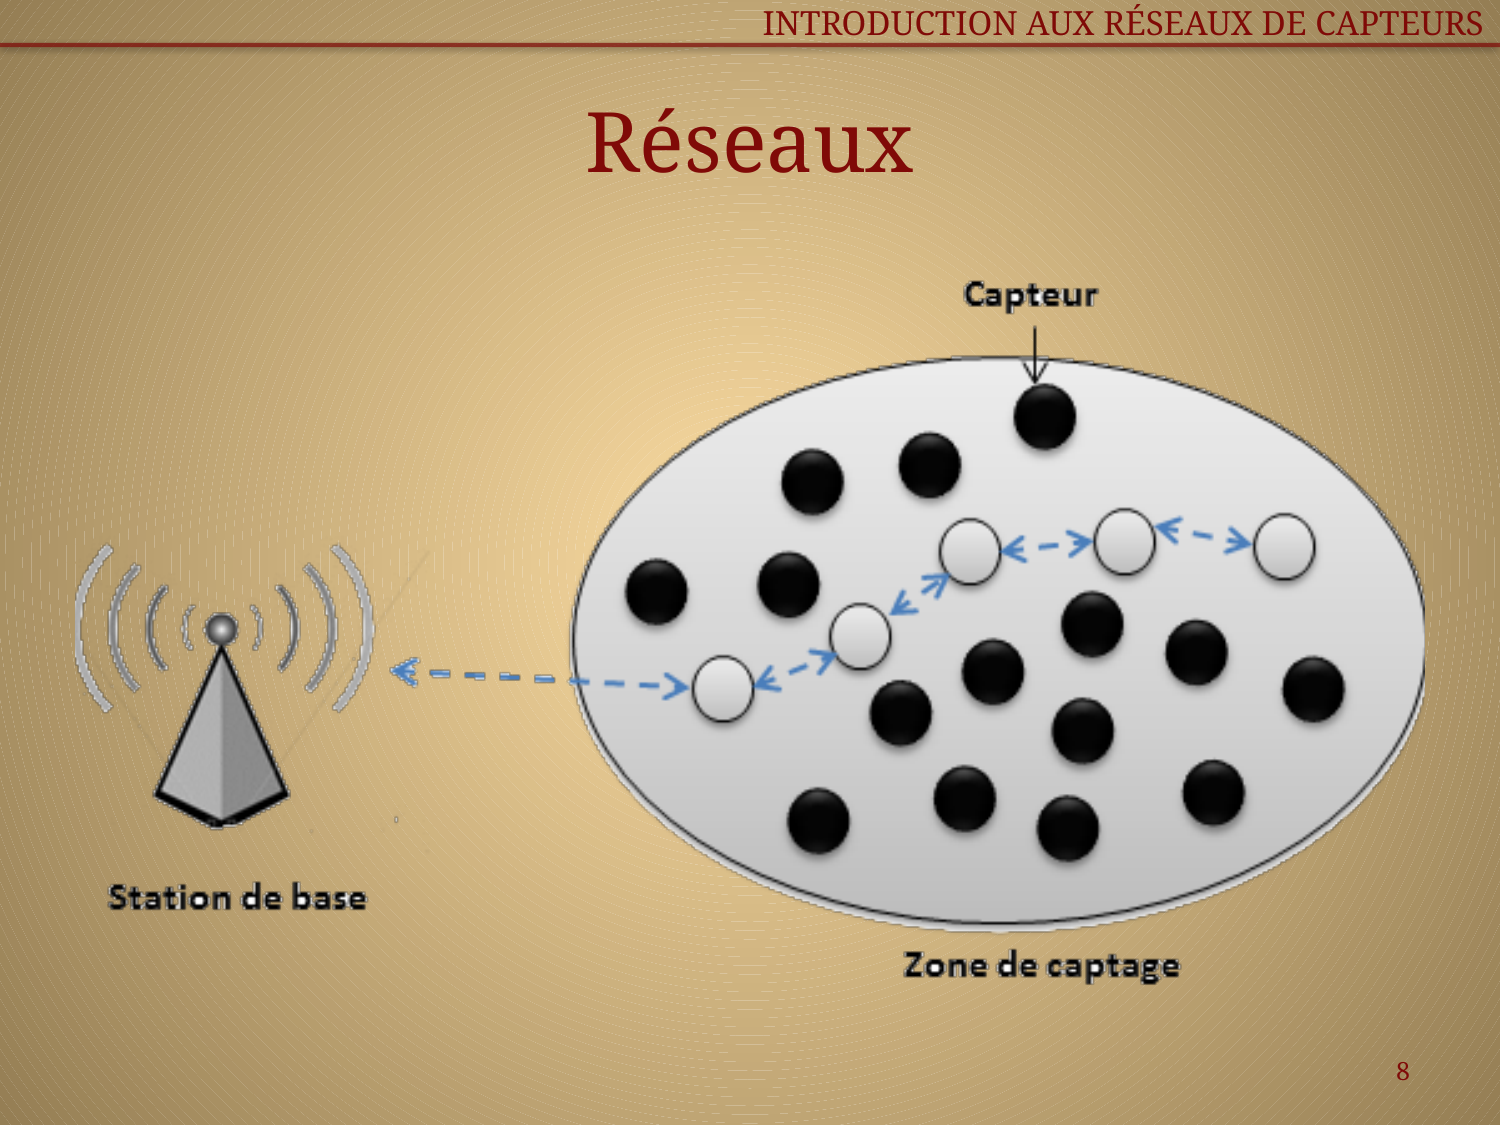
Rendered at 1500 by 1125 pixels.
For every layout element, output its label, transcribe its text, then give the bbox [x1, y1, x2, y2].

slide_number 8 [1074, 1042, 1425, 1103]
title Réseaux [75, 46, 1425, 233]
list Introduction aux réseaux de capteurs [0, 0, 1500, 46]
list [74, 262, 1426, 1006]
